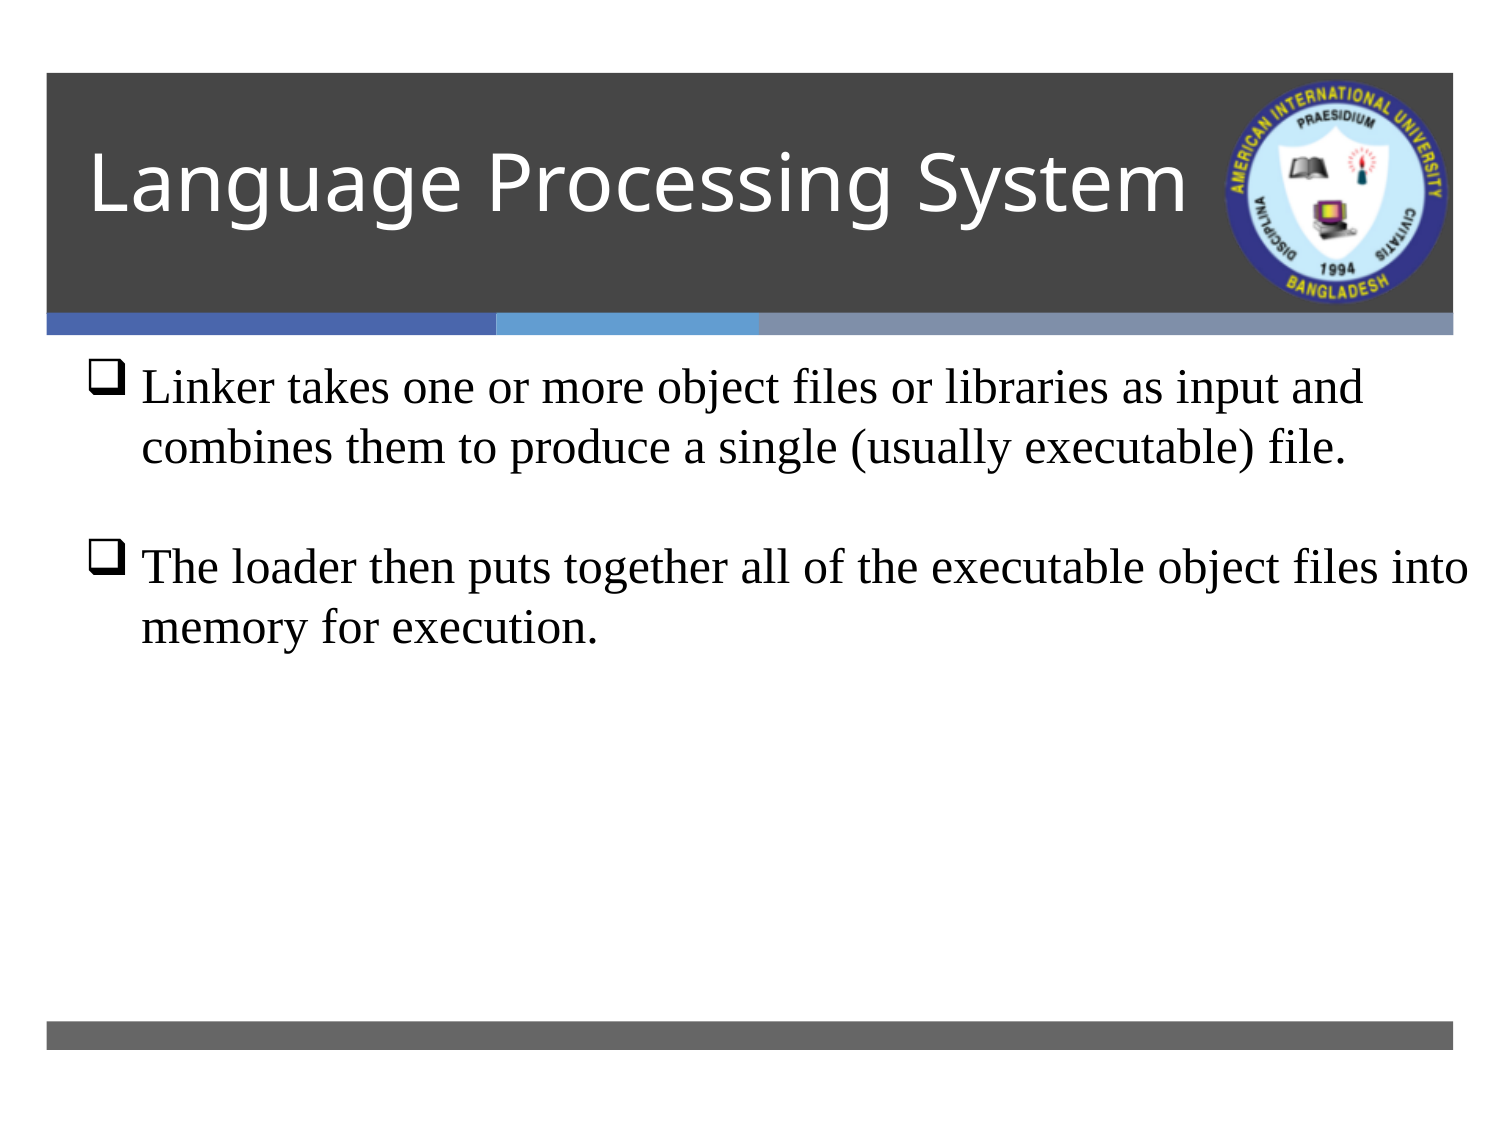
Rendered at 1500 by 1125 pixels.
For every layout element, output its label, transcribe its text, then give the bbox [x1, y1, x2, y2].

picture [1220, 75, 1454, 310]
title Language Processing System [72, 131, 1310, 236]
text_box Linker takes one or more object files or libraries as input and combines them to produce a single (usually executable) file. The loader then puts together all of the executable object files into memory for execution. [70, 346, 1500, 946]
